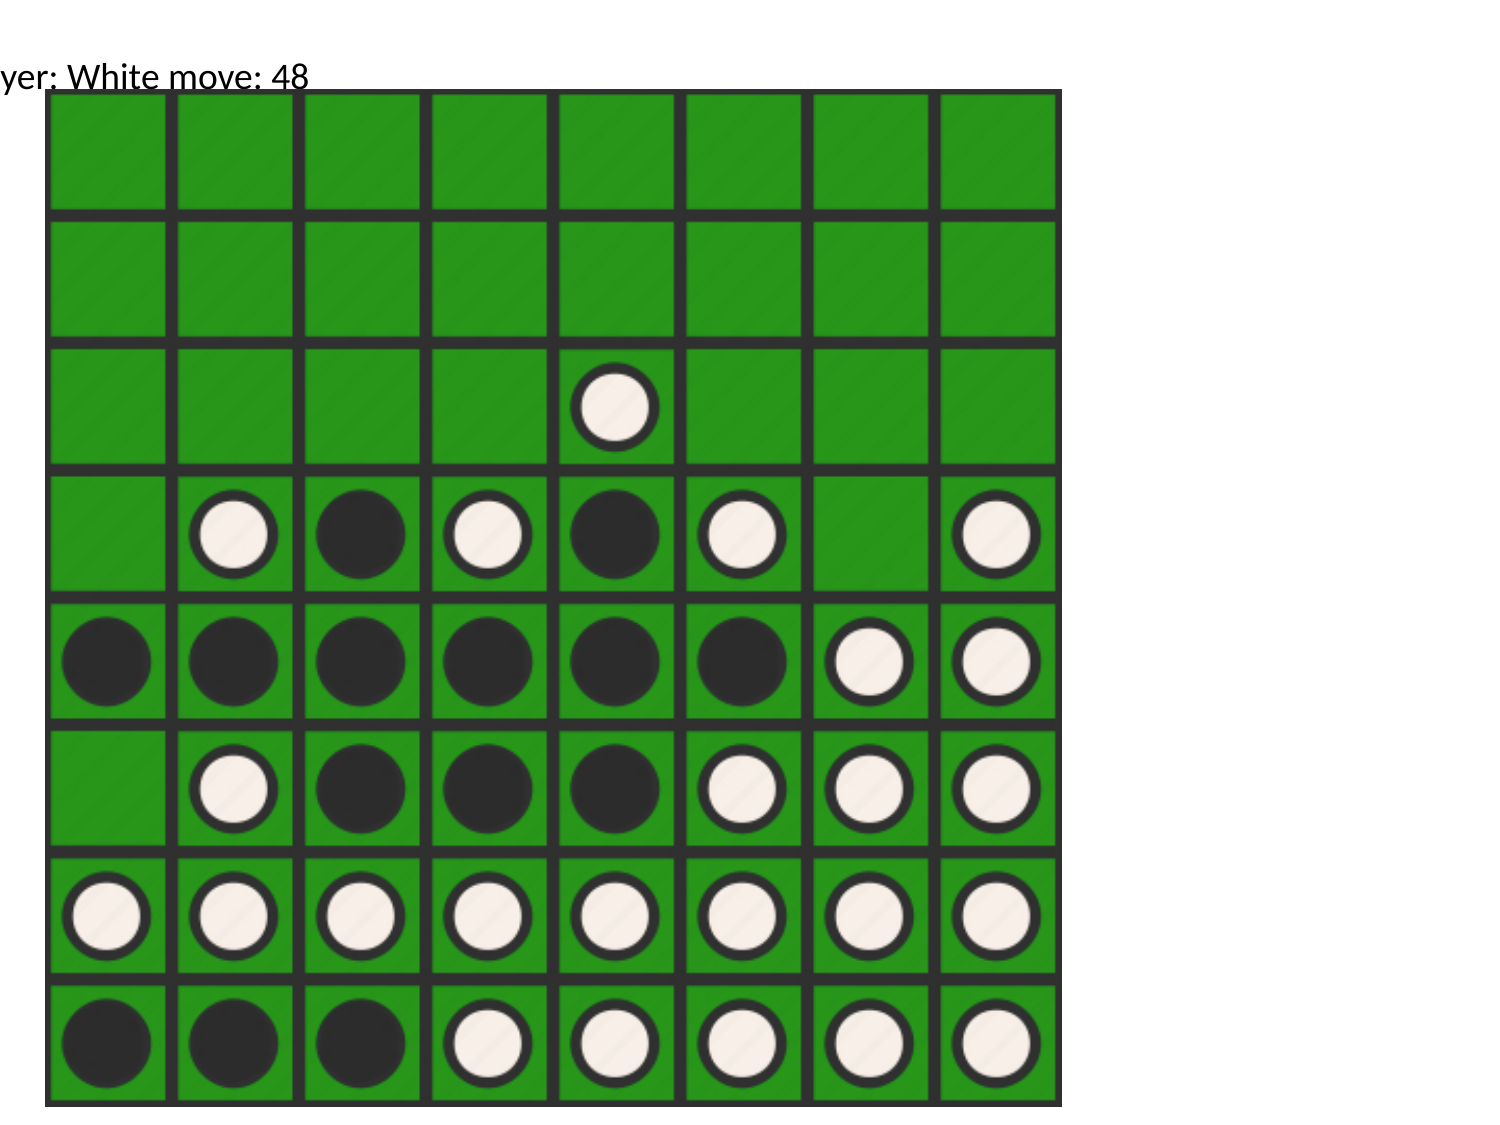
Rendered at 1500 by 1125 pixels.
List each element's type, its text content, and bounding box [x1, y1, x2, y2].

picture [44, 89, 1062, 1107]
text_box turn: 34 player: White move: 48 [0, 44, 325, 105]
